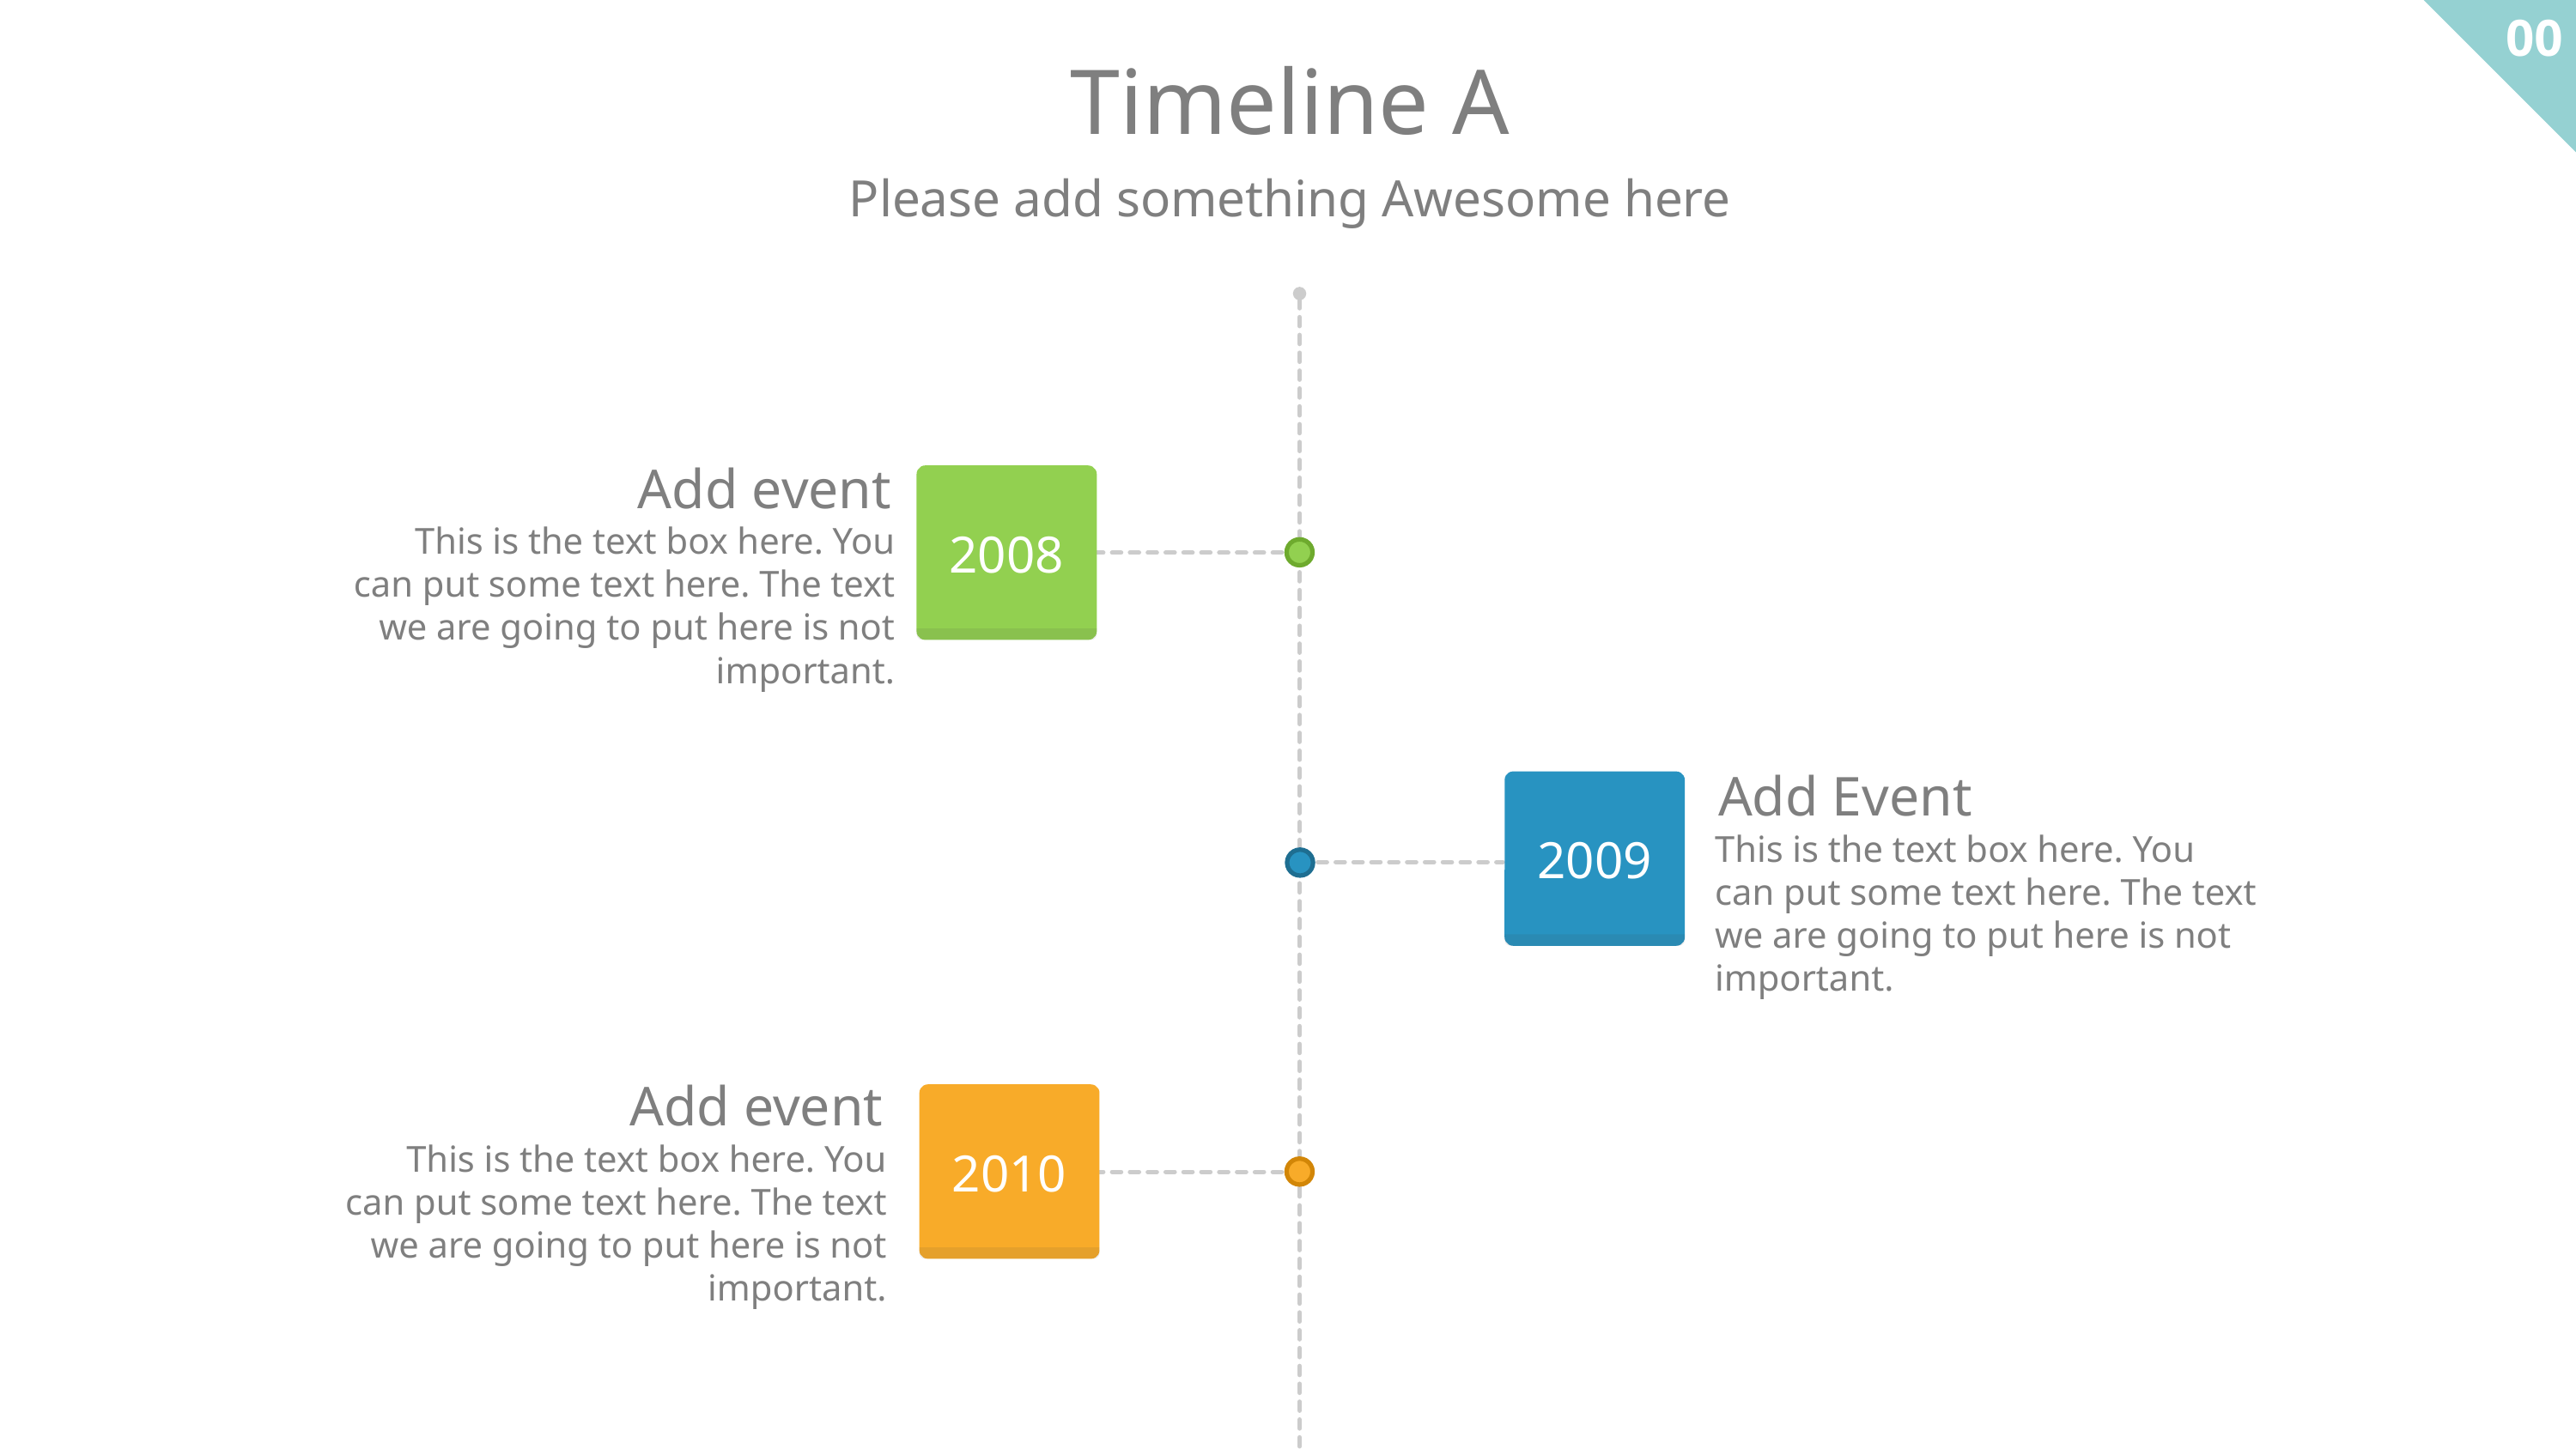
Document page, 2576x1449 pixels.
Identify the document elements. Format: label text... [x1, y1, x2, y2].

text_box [1504, 755, 2270, 963]
text_box Timeline A [1057, 39, 1522, 160]
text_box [332, 1066, 1100, 1274]
text_box [1285, 1173, 1299, 1185]
text_box [1285, 538, 1314, 567]
text_box Please add something Awesome here [835, 160, 1744, 233]
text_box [2423, 0, 2576, 153]
text_box [1285, 848, 1315, 877]
text_box [1285, 1157, 1299, 1172]
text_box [340, 448, 1097, 656]
text_box [1300, 1157, 1314, 1185]
